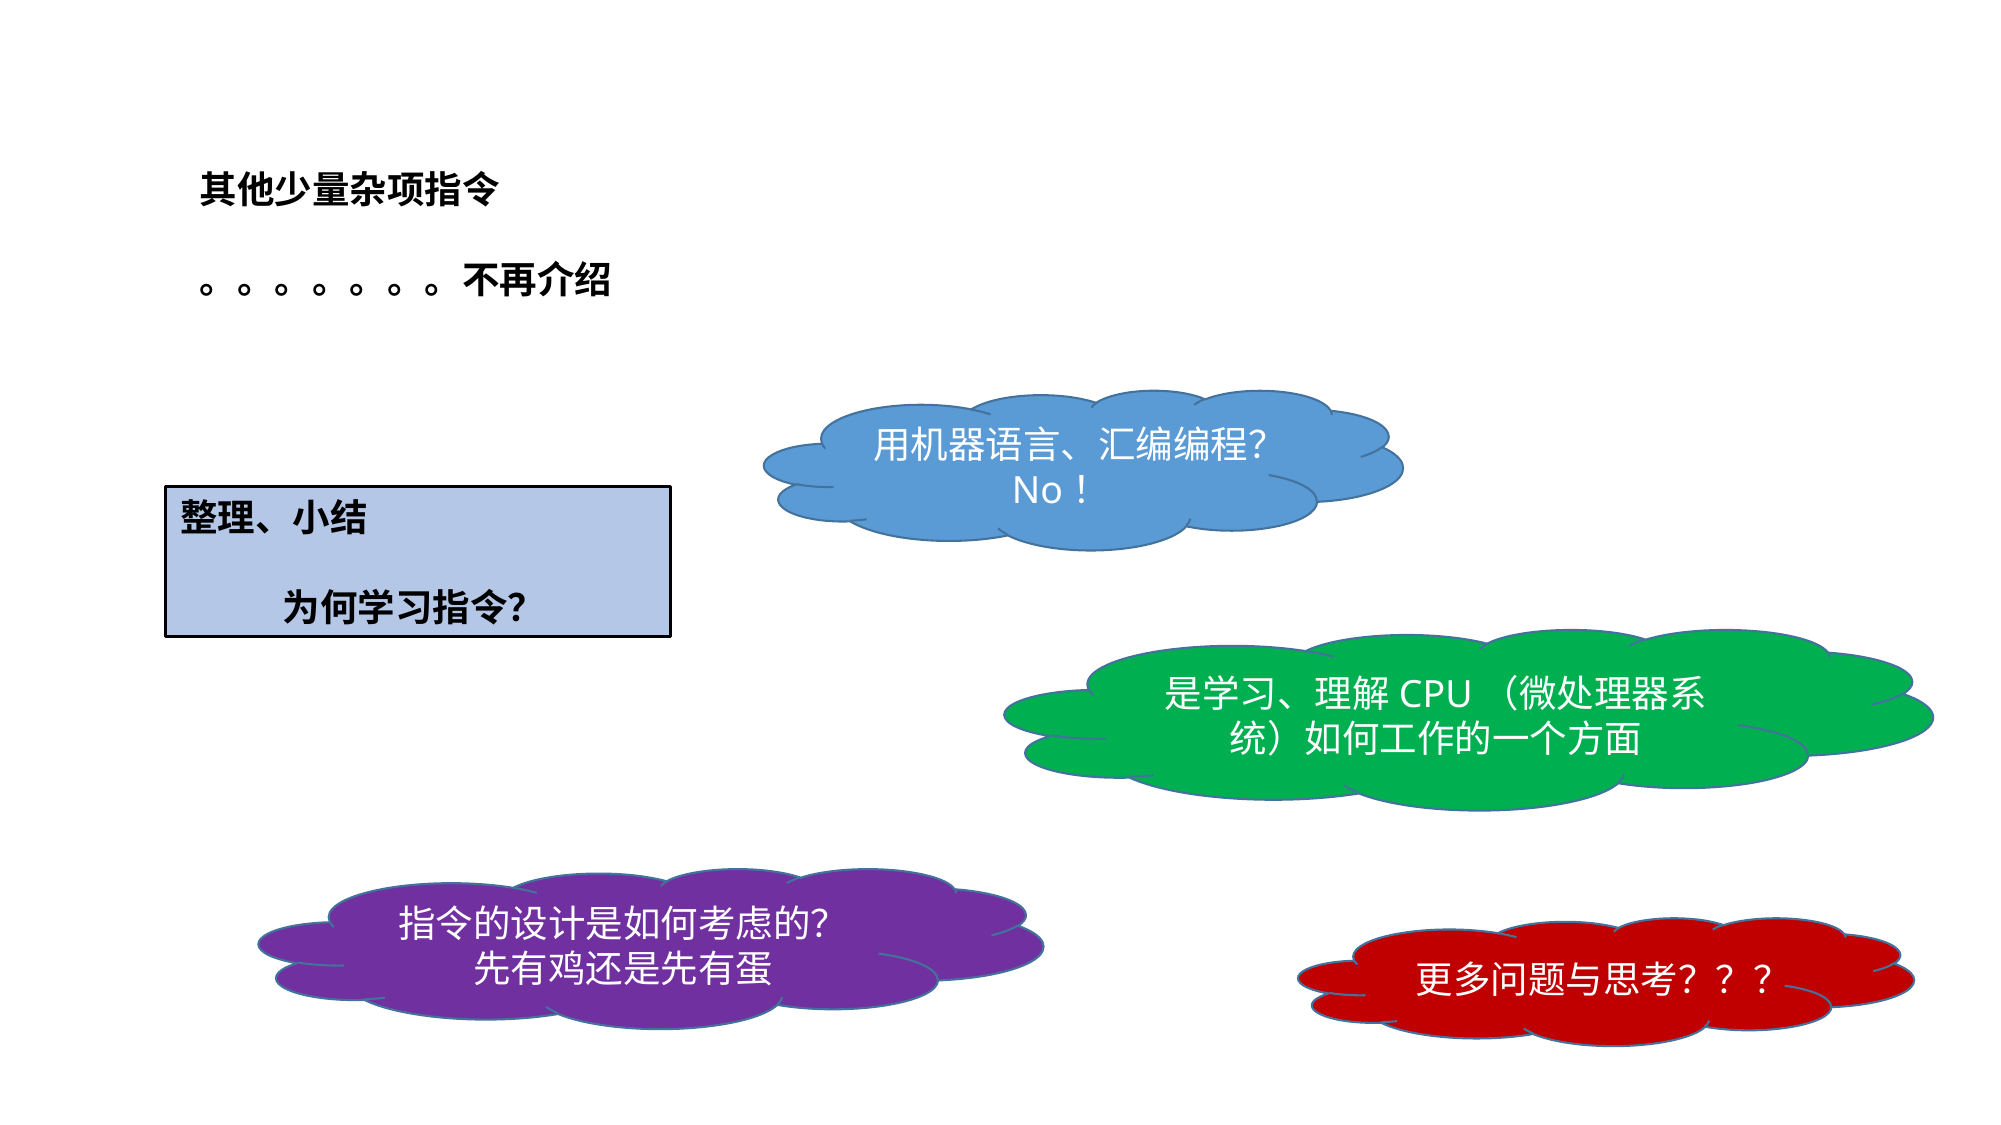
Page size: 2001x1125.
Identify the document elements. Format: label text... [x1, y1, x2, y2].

text_box 用机器语言、汇编编程？ No！ [762, 389, 1405, 552]
text_box 更多问题与思考？？？ [1296, 917, 1916, 1048]
text_box 其他少量杂项指令 。。。。。。。不再介绍 [185, 158, 652, 308]
text_box 是学习、理解CPU（微处理器系统）如何工作的一个方面 [1003, 628, 1935, 812]
text_box 整理、小结 为何学习指令？ [165, 486, 671, 637]
text_box 指令的设计是如何考虑的？ 先有鸡还是先有蛋 [257, 868, 1045, 1031]
